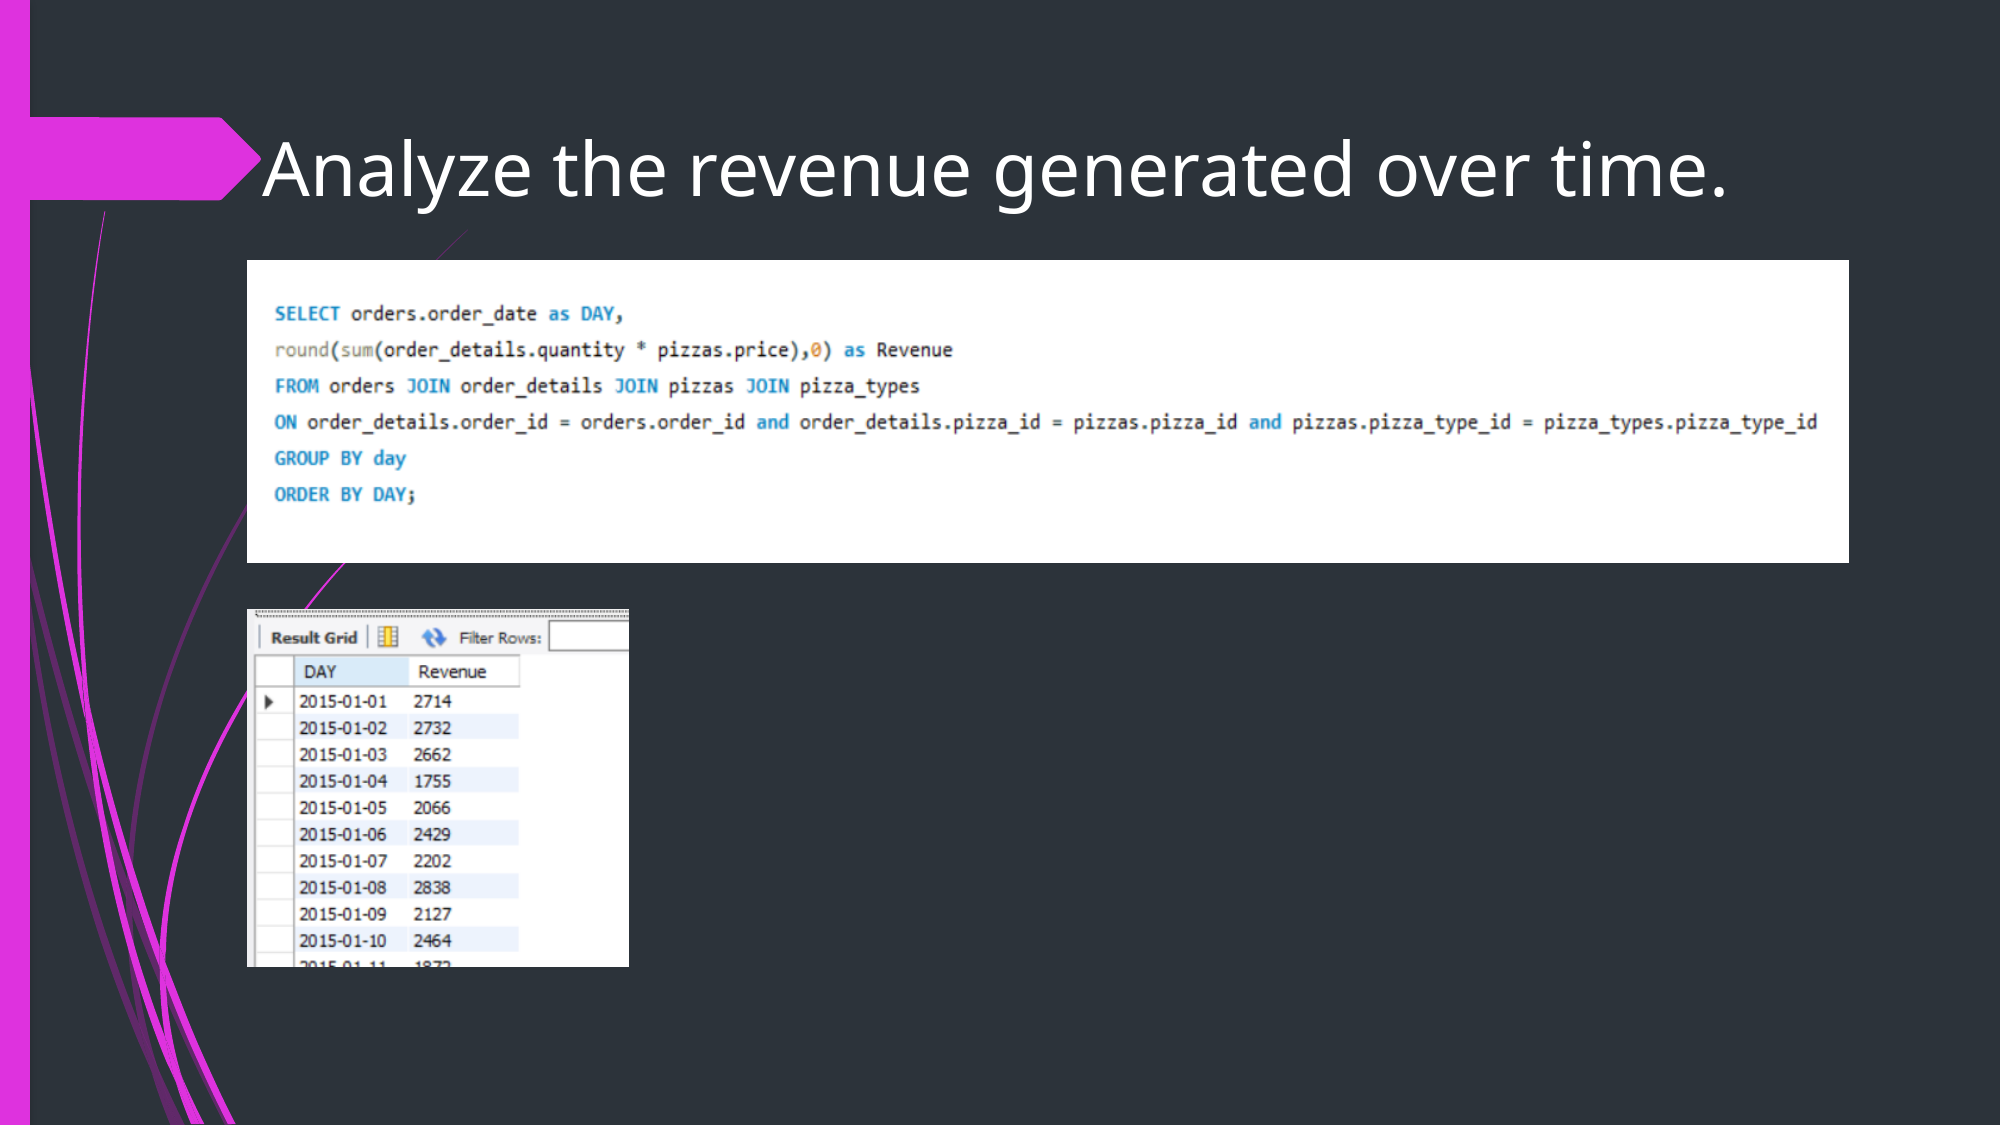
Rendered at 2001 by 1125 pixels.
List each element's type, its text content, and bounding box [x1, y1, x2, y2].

title Analyze the revenue generated over time. [247, 114, 1877, 225]
picture [247, 609, 629, 968]
picture [247, 260, 1850, 563]
